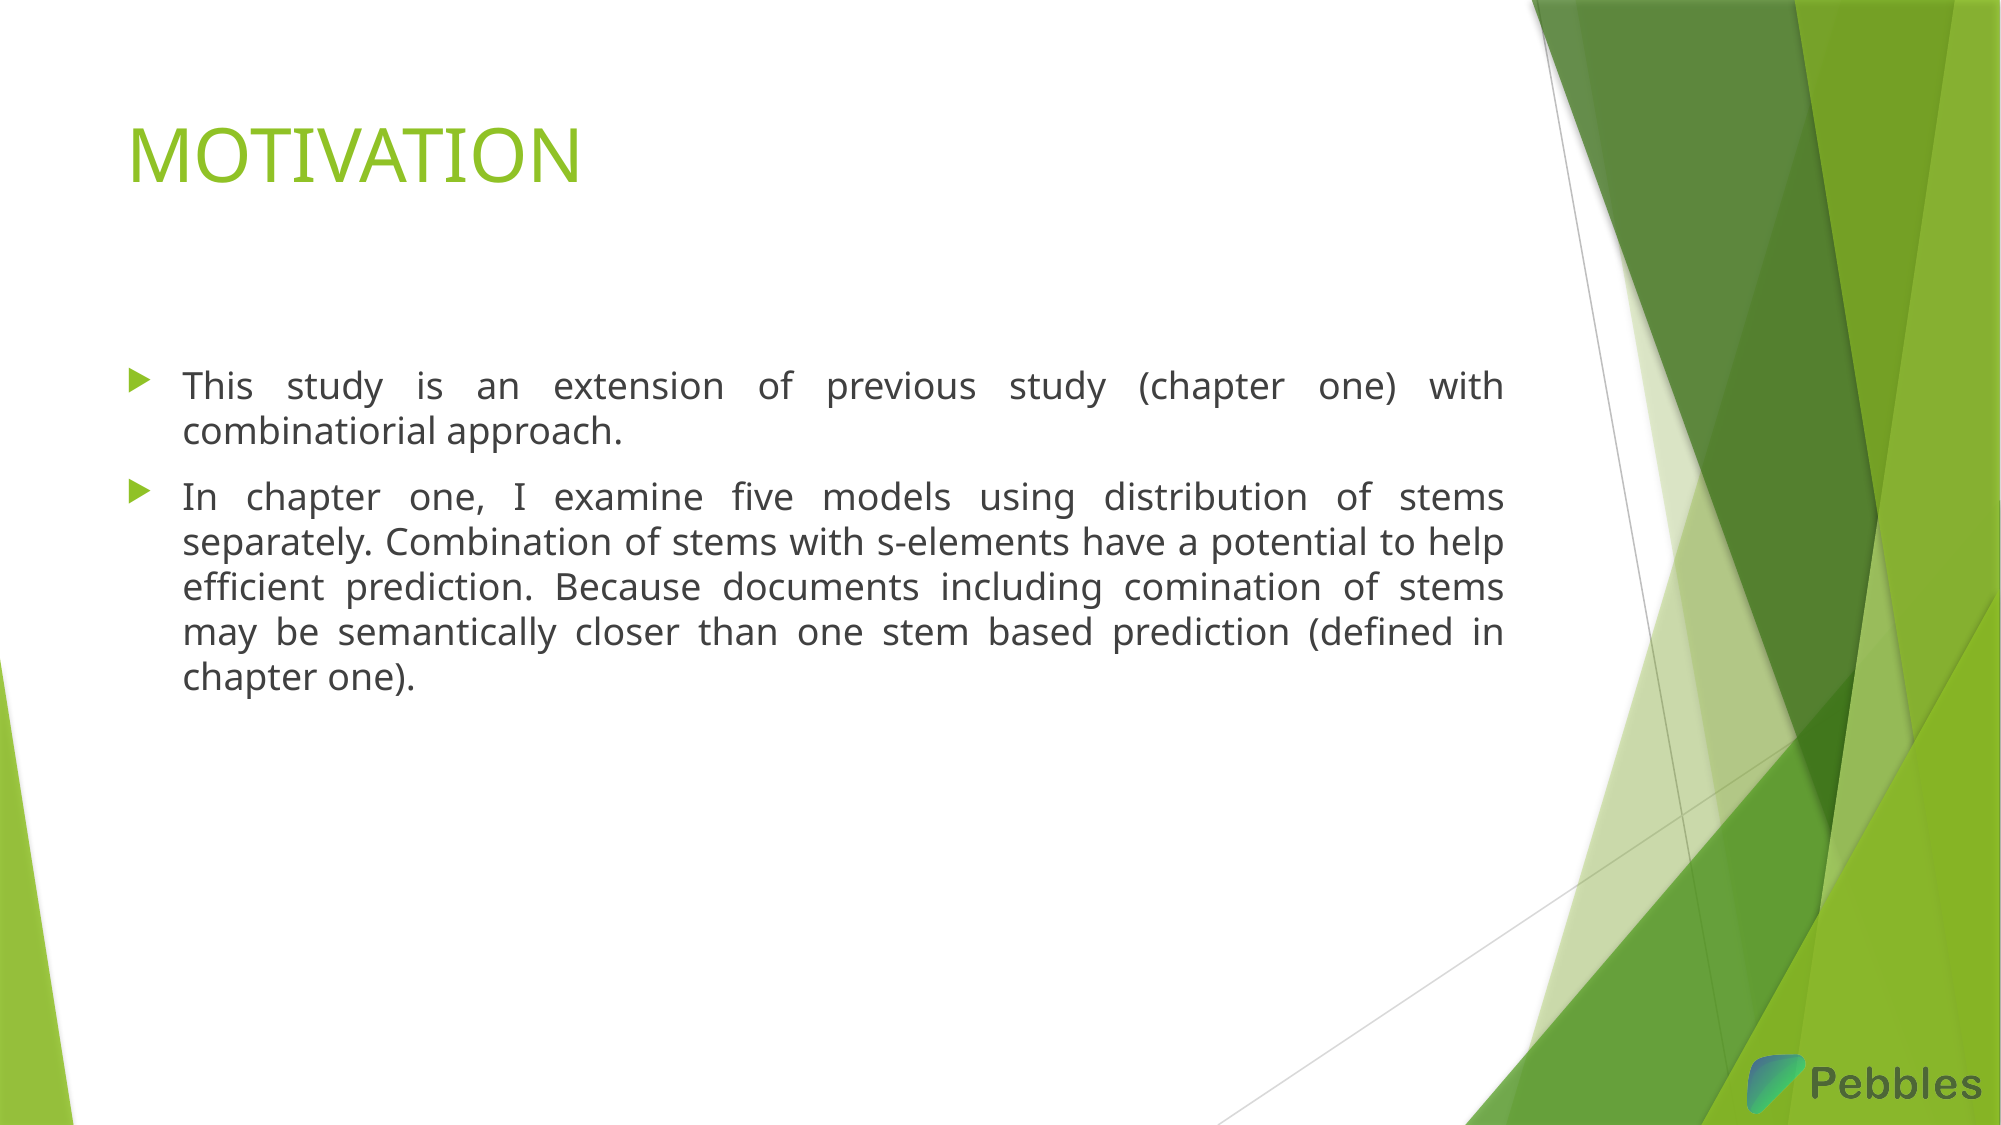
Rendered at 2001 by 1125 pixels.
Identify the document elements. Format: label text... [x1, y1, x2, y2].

title MOTIVATION [111, 99, 1522, 317]
picture [1741, 1052, 1991, 1116]
list This study is an extension of previous study (chapter one) with combinatiorial approach. In chapter one, I examine five models using distribution of stems separately. Combination of stems with s-elements have a potential to help efficient prediction. Because documents including comination of stems may be semantically closer than one stem based prediction (defined in chapter one). [111, 354, 1522, 992]
